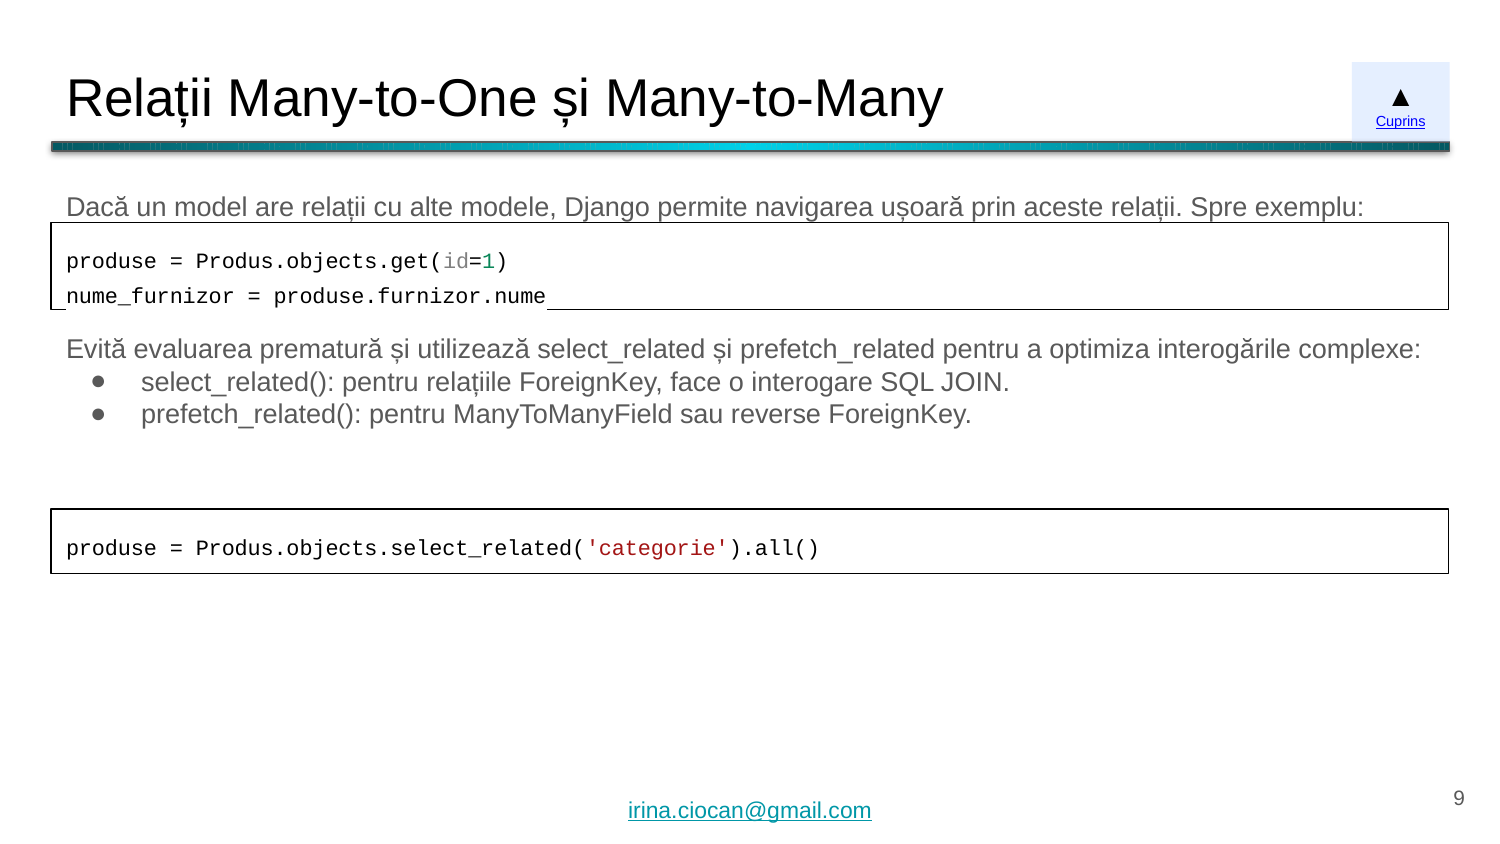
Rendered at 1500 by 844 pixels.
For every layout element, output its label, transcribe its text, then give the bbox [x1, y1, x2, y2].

text_box ▲ Cuprins [1351, 62, 1450, 142]
slide_number ‹#› [1389, 764, 1480, 830]
text_box Dacă un model are relații cu alte modele, Django permite navigarea ușoară prin aceste relații. Spre exemplu: [51, 174, 1449, 222]
title Relații Many-to-One și Many-to-Many [51, 48, 1449, 139]
text_box [51, 141, 1450, 151]
text_box Evită evaluarea prematură și utilizează select_related și prefetch_related pentru a optimiza interogările complexe: select_related(): pentru relațiile ForeignKey, face o interogare SQL JOIN. prefetch_related(): pentru ManyToManyField sau reverse ForeignKey. [51, 316, 1449, 491]
text_box irina.ciocan@gmail.com [613, 795, 889, 837]
text_box produse = Produs.objects.get(id=1) nume_furnizor = produse.furnizor.nume [51, 222, 1449, 310]
text_box produse = Produs.objects.select_related('categorie').all() [51, 508, 1449, 574]
